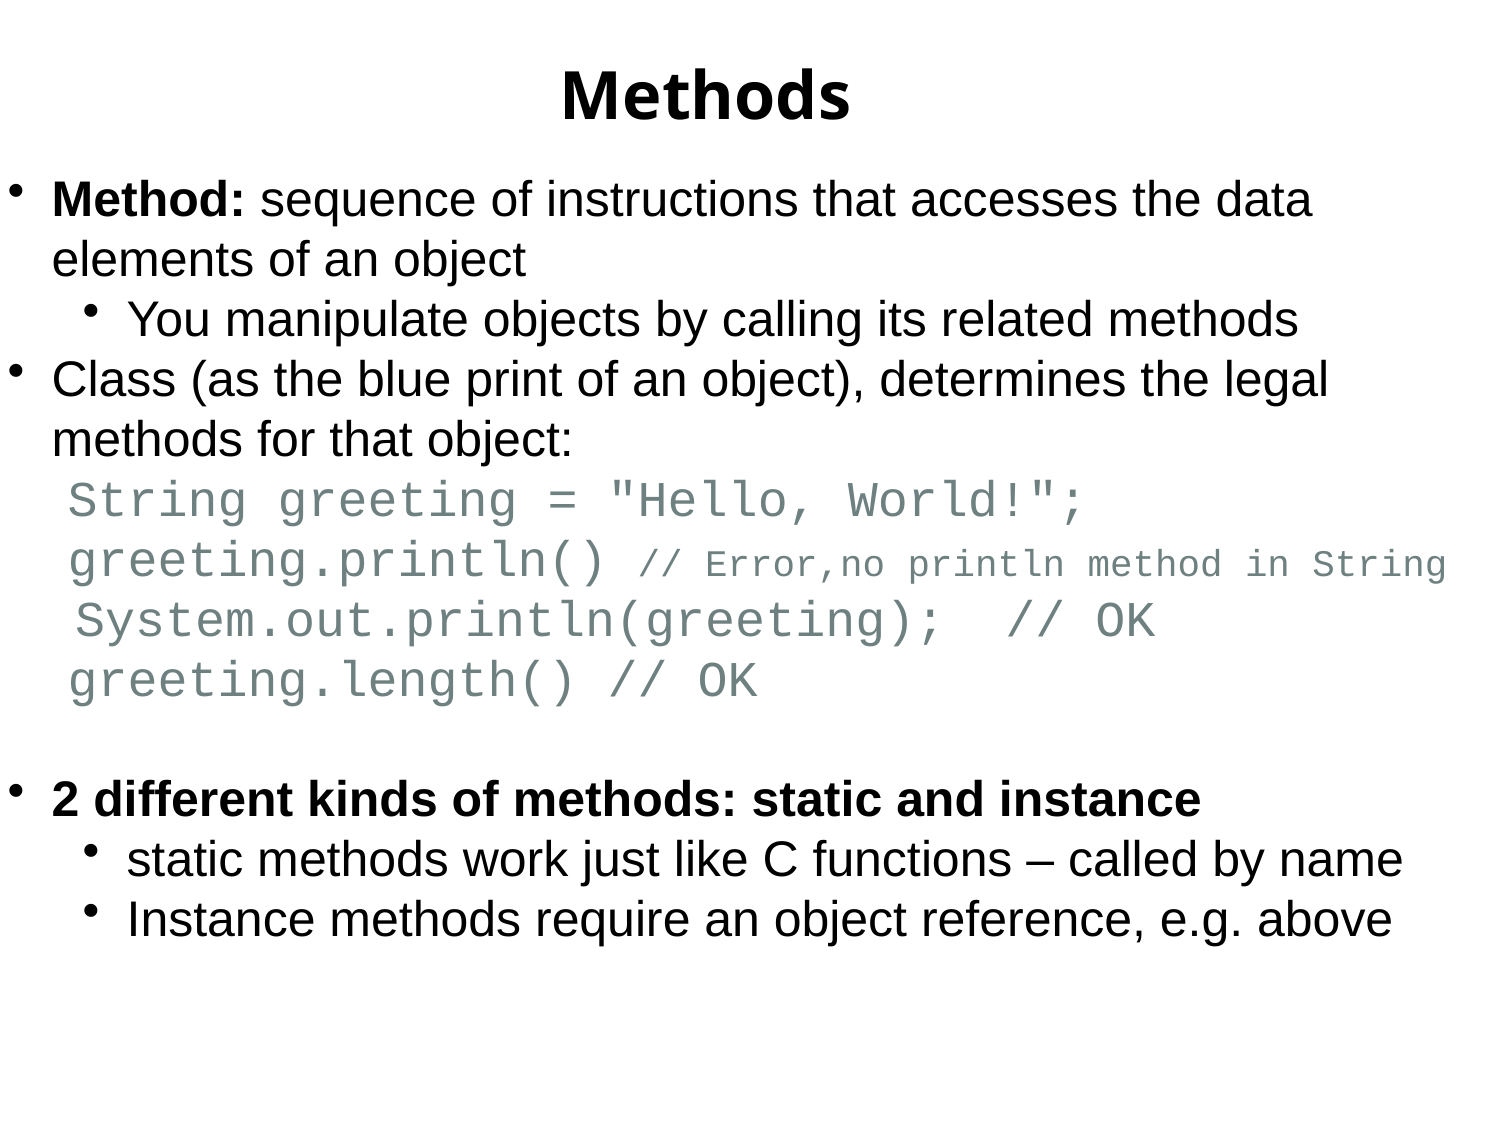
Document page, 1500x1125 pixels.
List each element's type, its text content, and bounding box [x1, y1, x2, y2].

text_box Method: sequence of instructions that accesses the data elements of an object You manipulate objects by calling its related methods Class (as the blue print of an object), determines the legal methods for that object: String greeting = "Hello, World!"; greeting.println() // Error,no println method in String System.out.println(greeting); // OK greeting.length() // OK 2 different kinds of methods: static and instance static methods work just like C functions – called by name Instance methods require an object reference, e.g. above [0, 159, 1500, 954]
text_box Methods [552, 45, 1465, 141]
